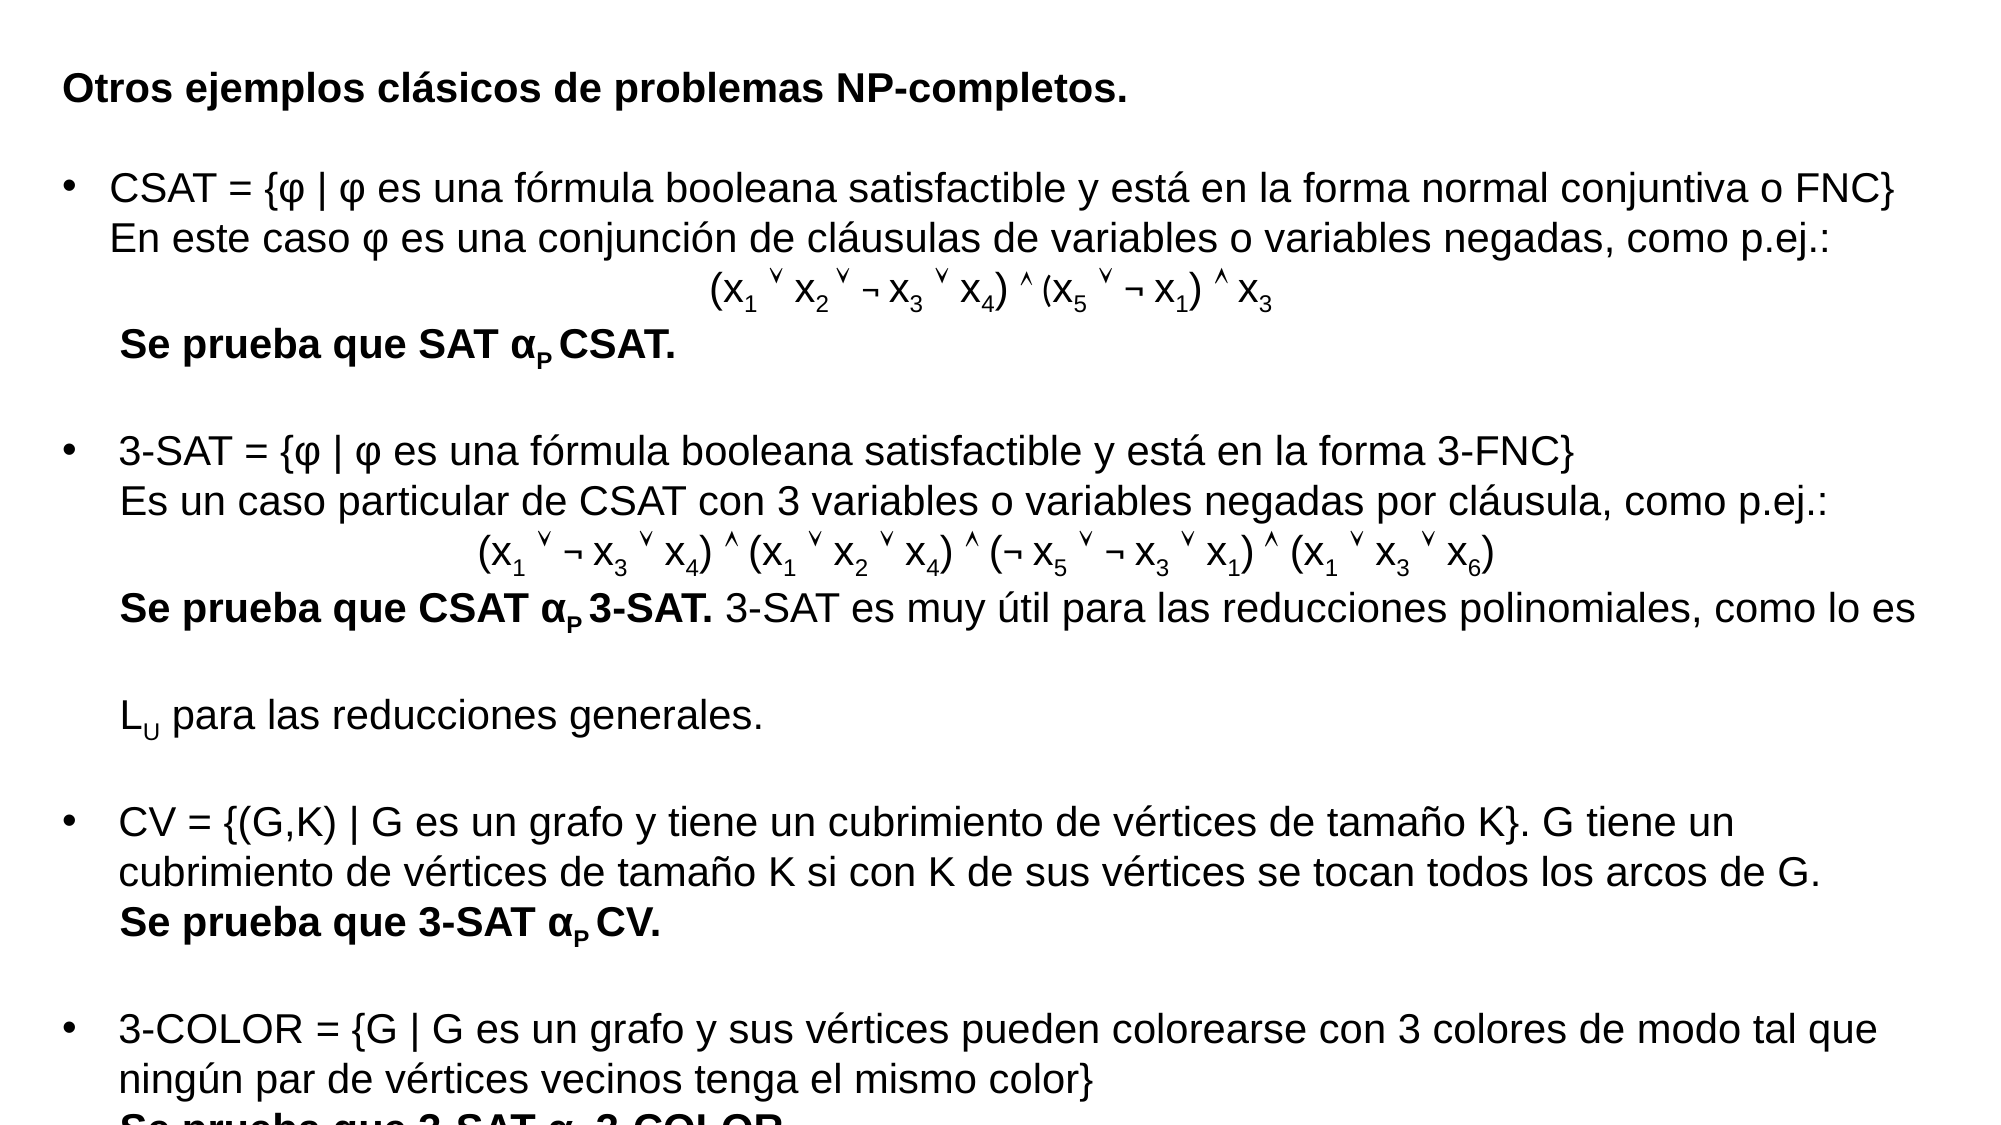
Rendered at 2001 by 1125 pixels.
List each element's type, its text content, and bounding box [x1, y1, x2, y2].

text_box Otros ejemplos clásicos de problemas NP-completos. CSAT = {φ | φ es una fórmula booleana satisfactible y está en la forma normal conjuntiva o FNC} En este caso φ es una conjunción de cláusulas de variables o variables negadas, como p.ej.: (x1  x2  ¬ x3  x4)  (x5  ¬ x1)  x3 Se prueba que SAT αP CSAT. 3-SAT = {φ | φ es una fórmula booleana satisfactible y está en la forma 3-FNC} Es un caso particular de CSAT con 3 variables o variables negadas por cláusula, como p.ej.: (x1  ¬ x3  x4)  (x1  x2  x4)  (¬ x5  ¬ x3  x1)  (x1  x3  x6) Se prueba que CSAT αP 3-SAT. 3-SAT es muy útil para las reducciones polinomiales, como lo es LU para las reducciones generales. CV = {(G,K) | G es un grafo y tiene un cubrimiento de vértices de tamaño K}. G tiene un cubrimiento de vértices de tamaño K si con K de sus vértices se tocan todos los arcos de G. Se prueba que 3-SAT αP CV. 3-COLOR = {G | G es un grafo y sus vértices pueden colorearse con 3 colores de modo tal que ningún par de vértices vecinos tenga el mismo color} Se prueba que 3-SAT αP 3-COLOR. [47, 52, 1937, 1125]
